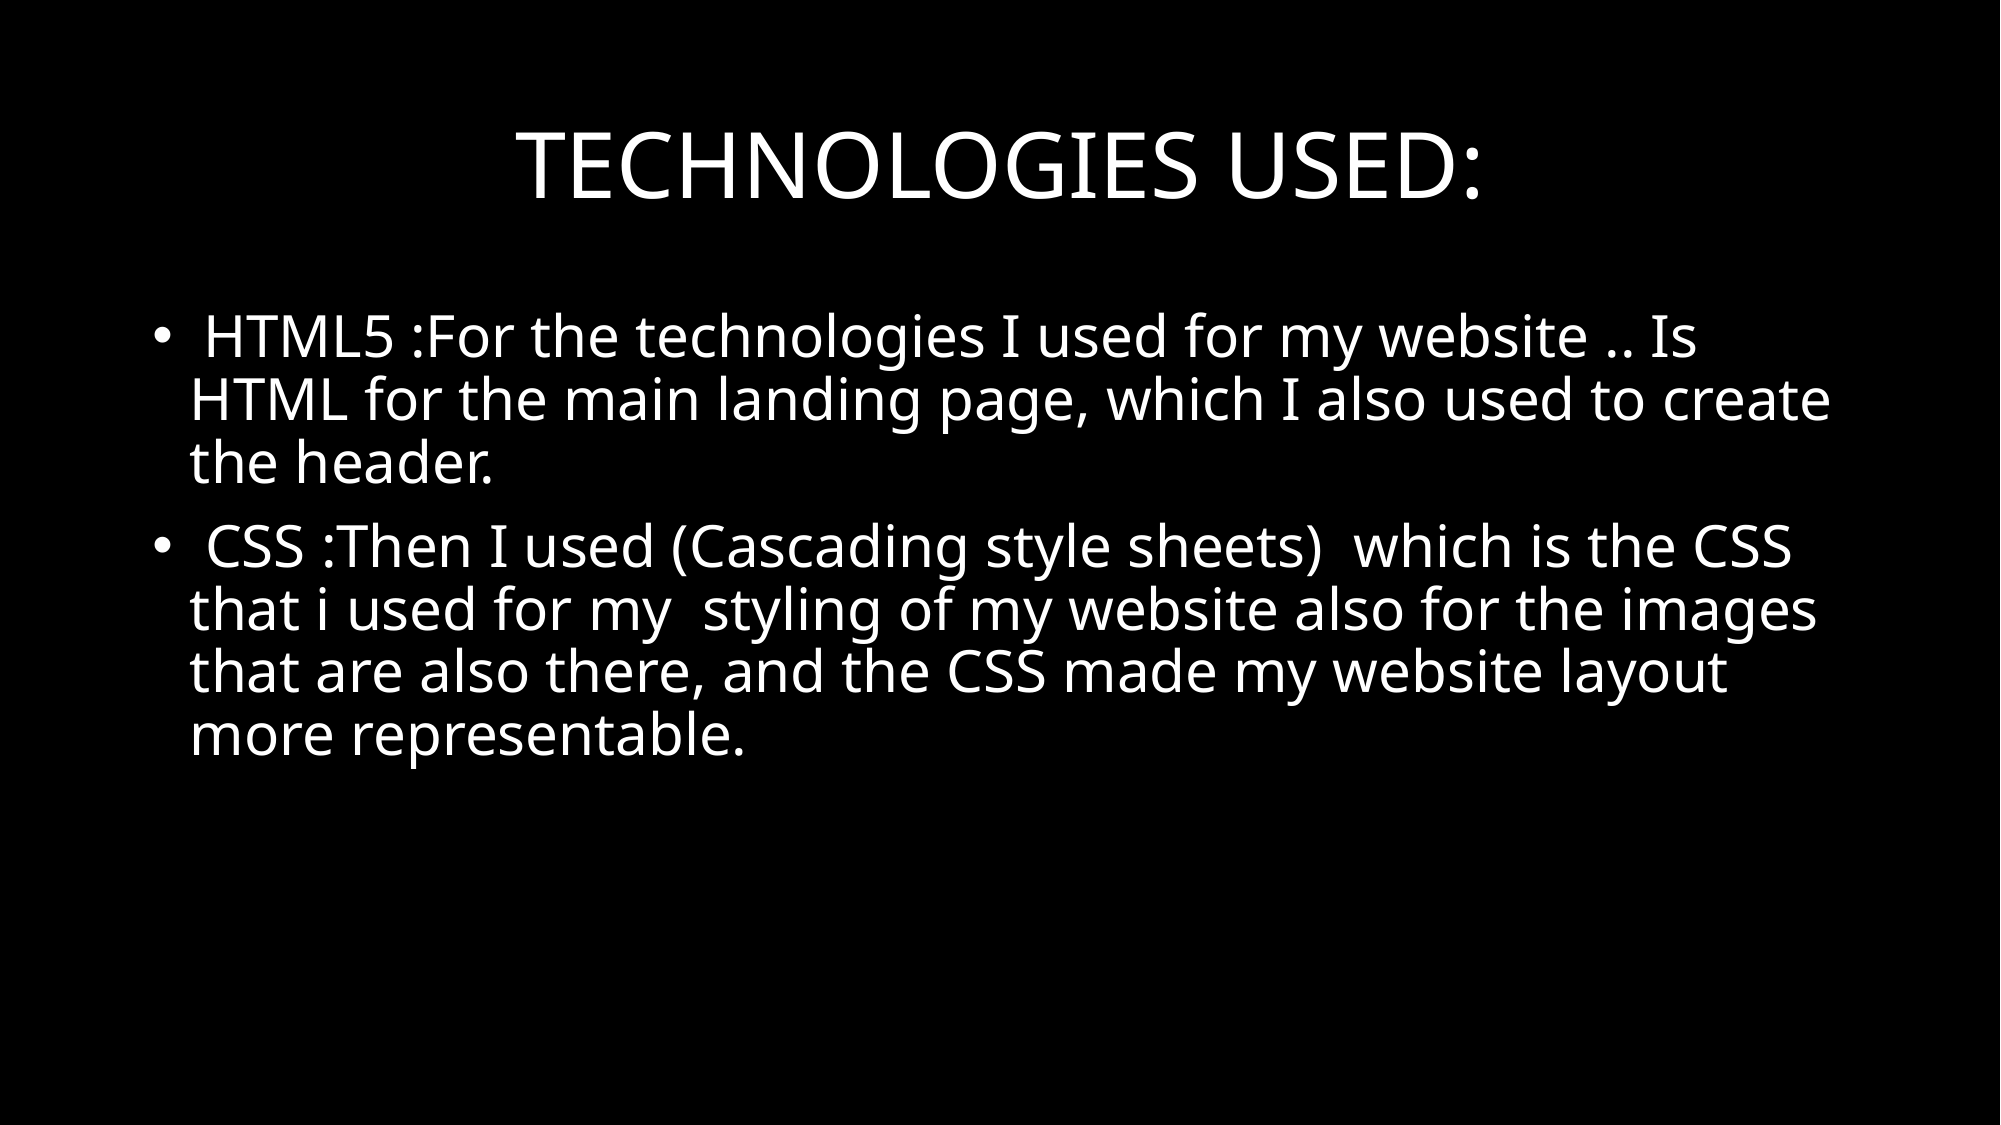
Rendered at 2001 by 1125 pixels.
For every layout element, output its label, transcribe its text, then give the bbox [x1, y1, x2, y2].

list HTML5 :For the technologies I used for my website .. Is HTML for the main landing page, which I also used to create the header. CSS :Then I used (Cascading style sheets) which is the CSS that i used for my styling of my website also for the images that are also there, and the CSS made my website layout more representable. [137, 299, 1863, 1014]
title TECHNOLOGIES USED: [137, 59, 1863, 278]
